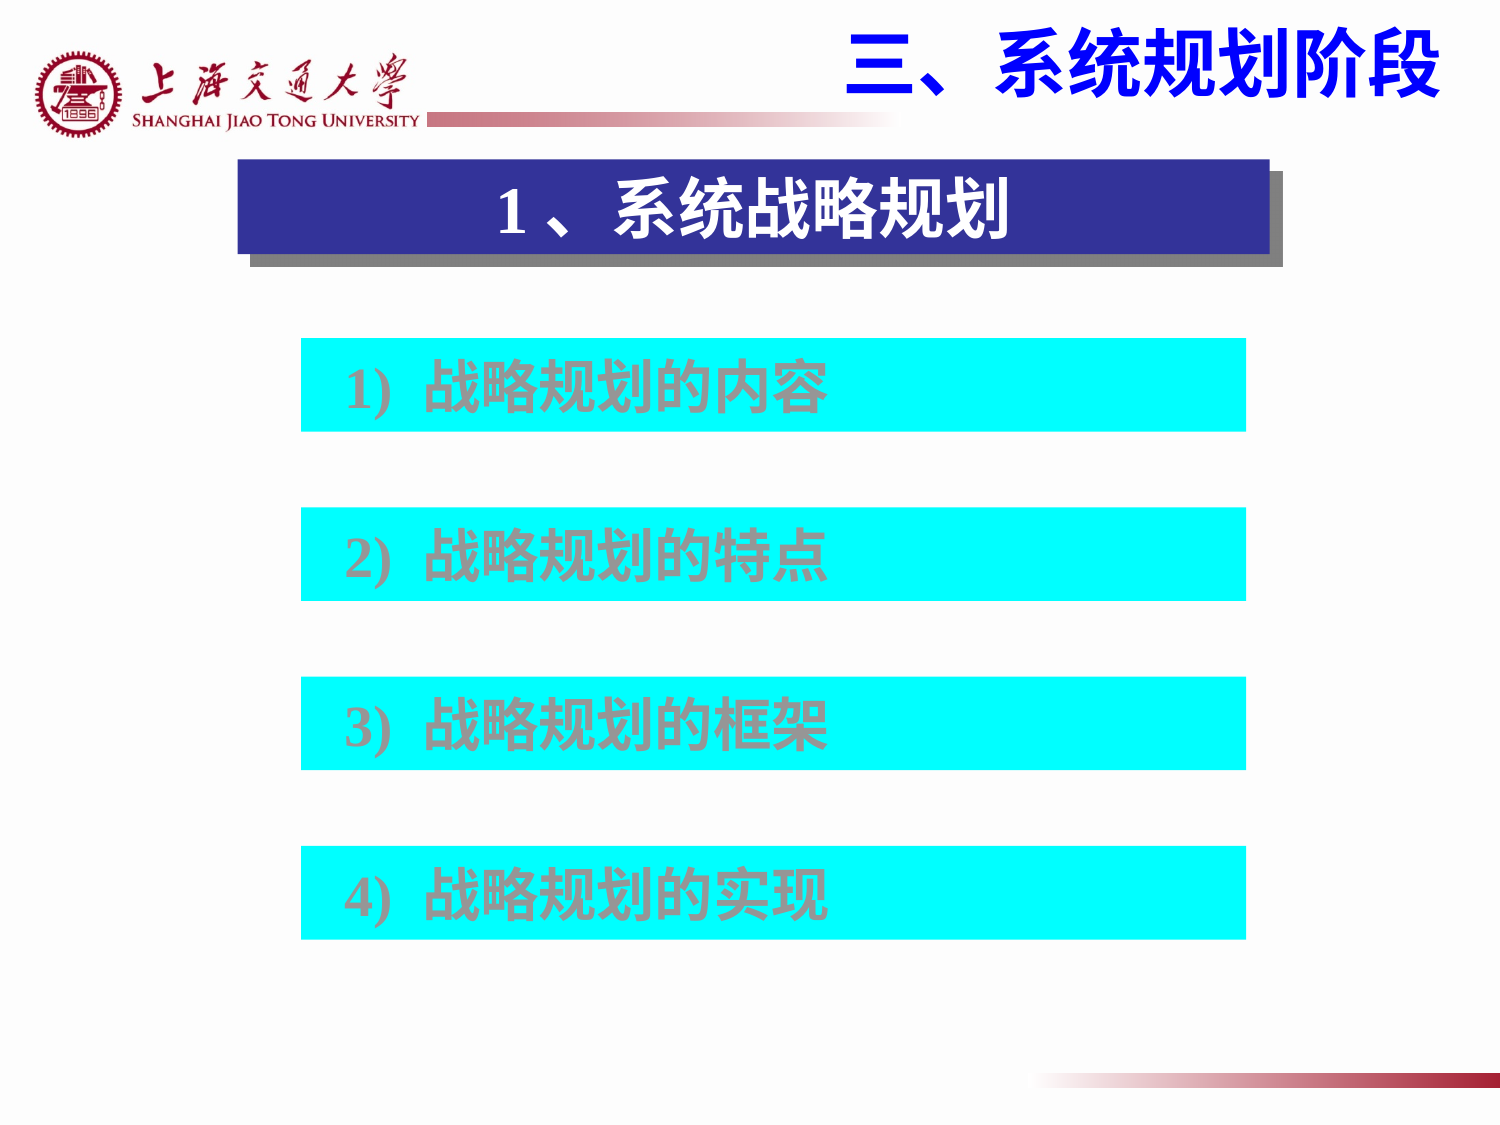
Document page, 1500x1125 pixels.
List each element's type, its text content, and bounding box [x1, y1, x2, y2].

text_box 三、系统规划阶段 [182, 7, 1458, 116]
picture [0, 0, 1500, 1125]
text_box 1) 战略规划的内容 [301, 338, 1247, 432]
text_box 1、系统战略规划 [237, 159, 1270, 255]
text_box 3) 战略规划的框架 [301, 676, 1247, 771]
text_box 4) 战略规划的实现 [301, 845, 1247, 940]
text_box 2) 战略规划的特点 [301, 507, 1247, 601]
